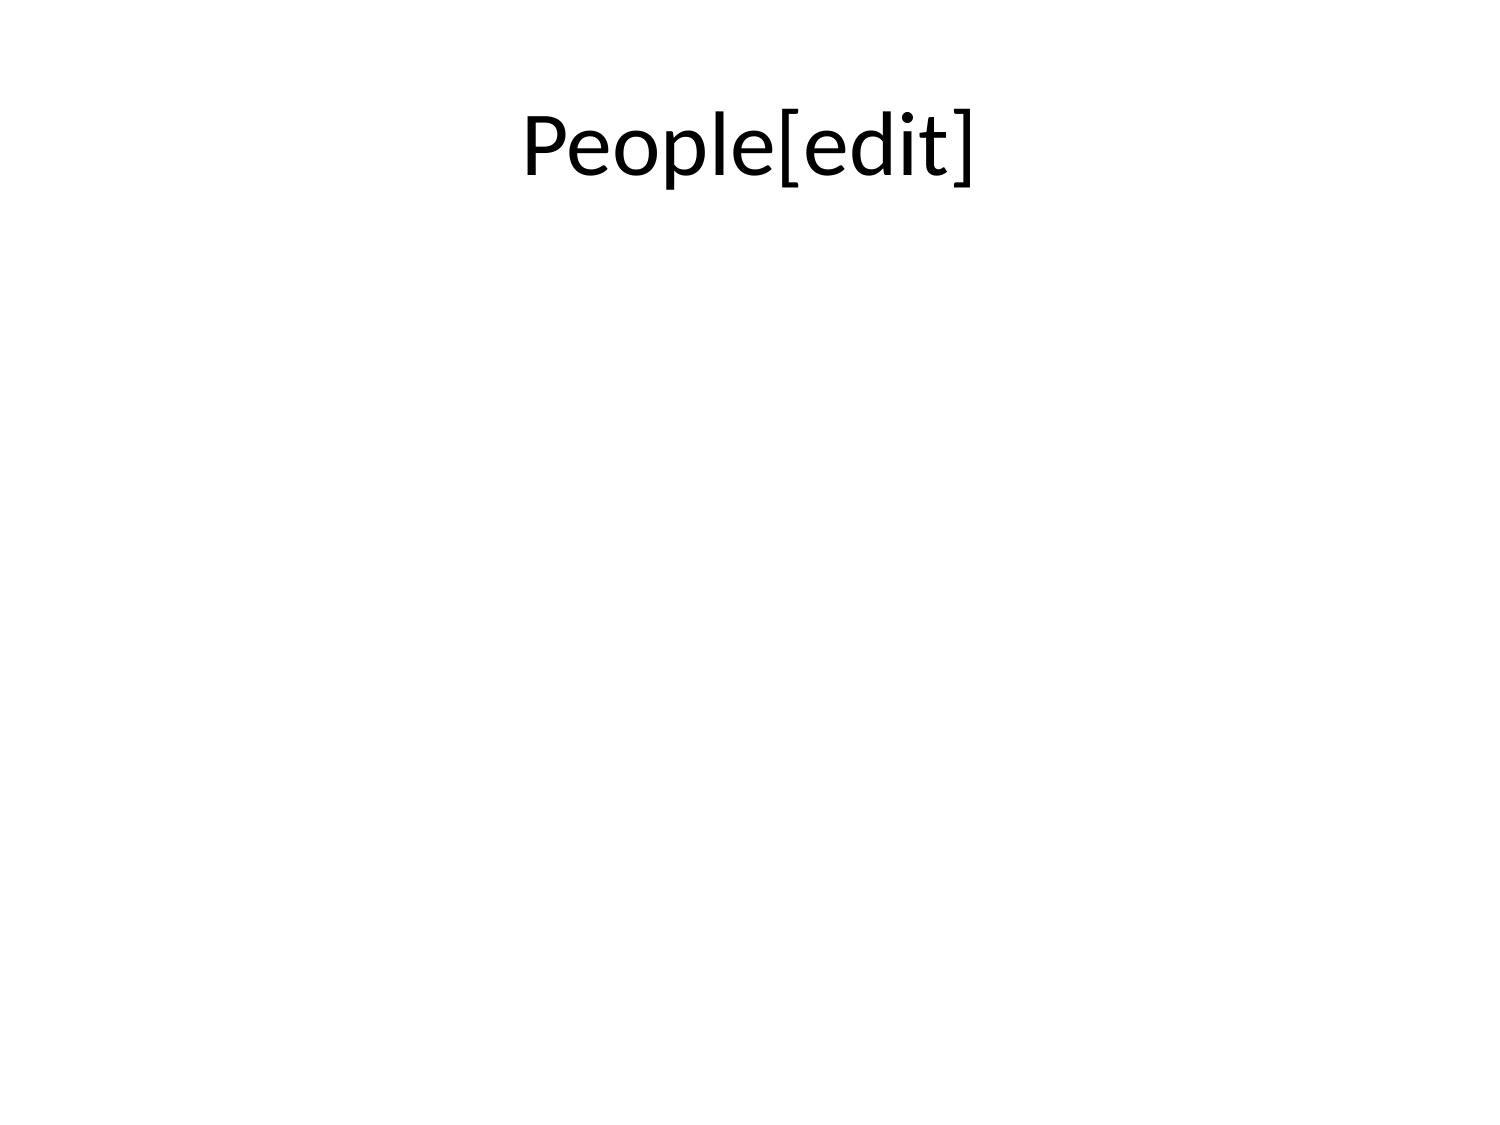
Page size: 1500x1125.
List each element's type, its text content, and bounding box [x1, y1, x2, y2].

title People[edit] [75, 45, 1425, 233]
